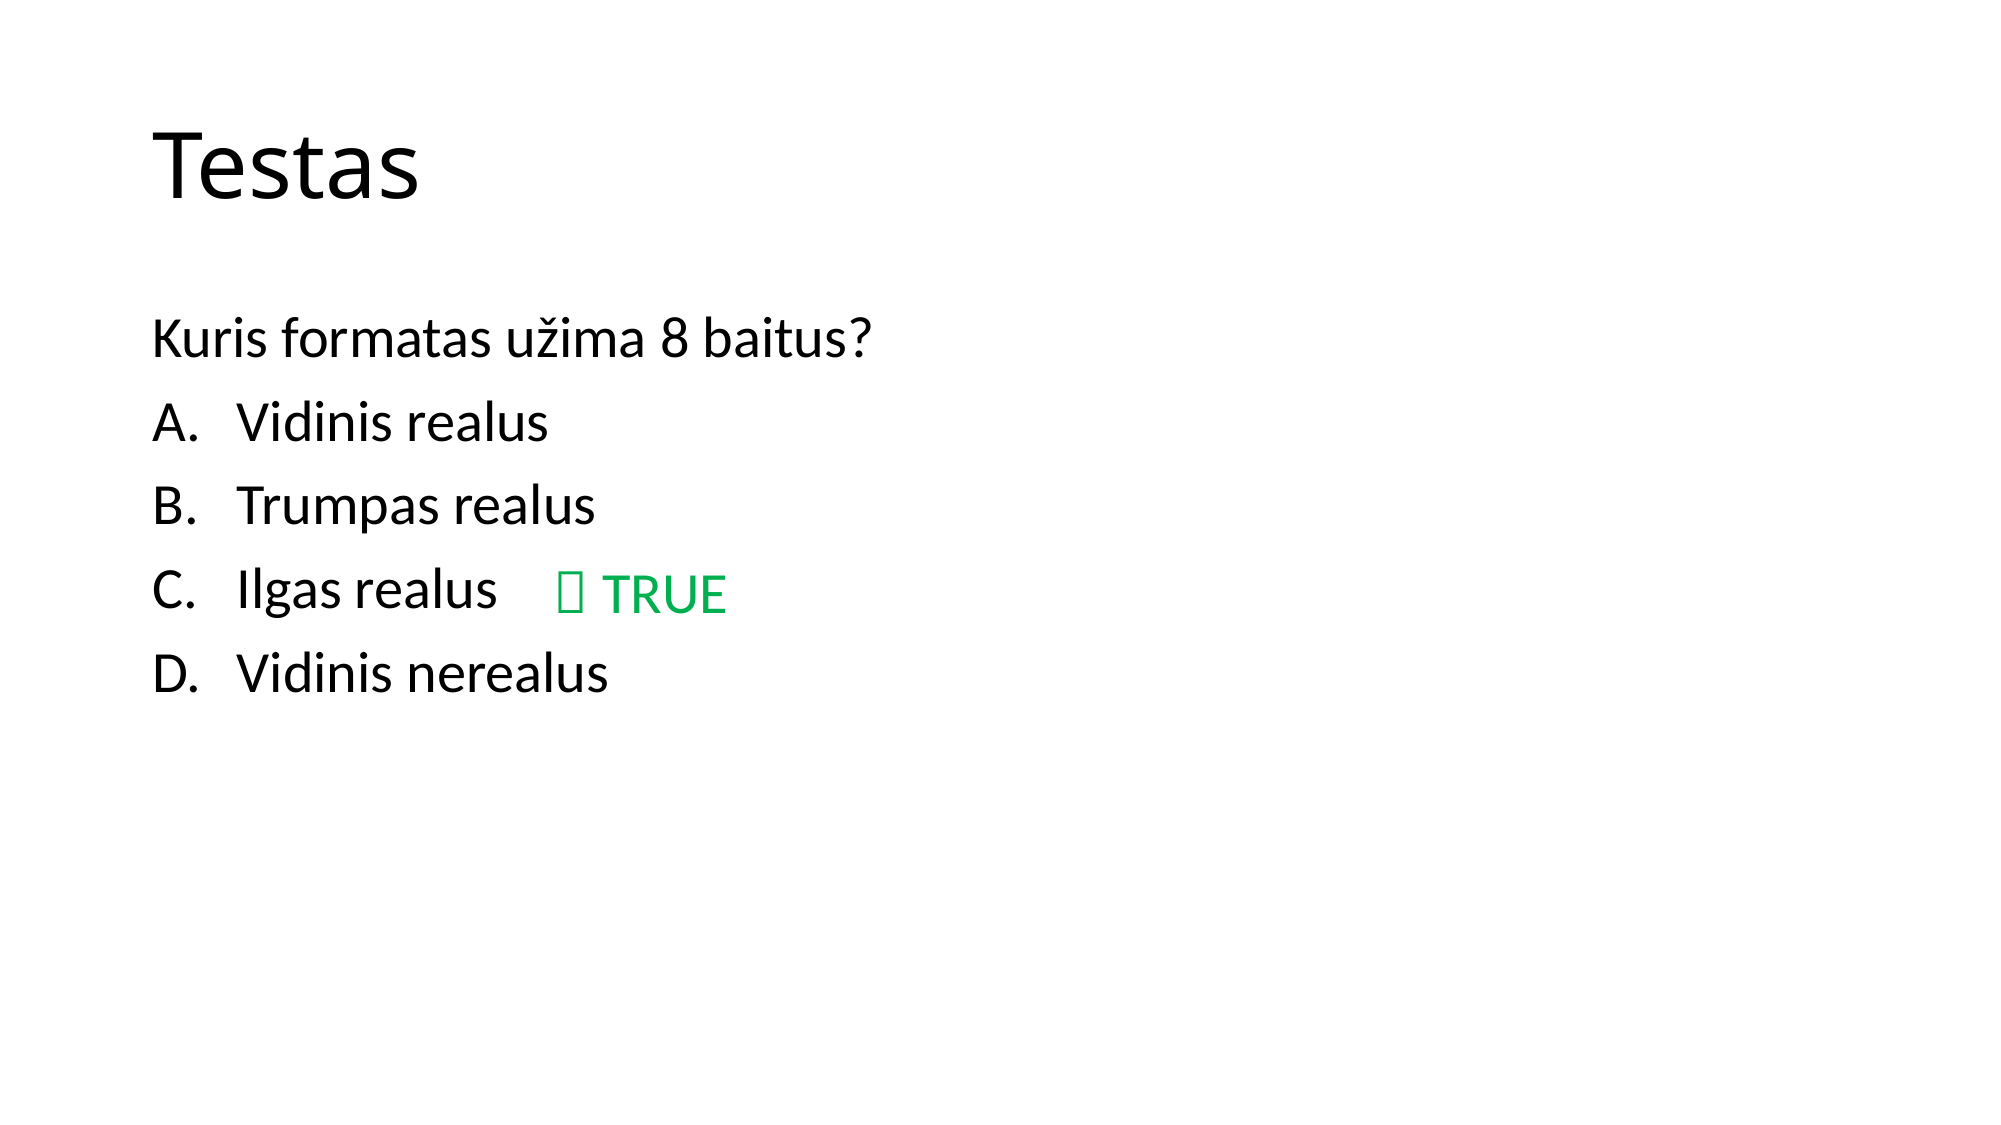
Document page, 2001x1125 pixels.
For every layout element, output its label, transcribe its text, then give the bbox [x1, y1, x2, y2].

title Testas [137, 59, 1863, 278]
list Kuris formatas užima 8 baitus? Vidinis realus Trumpas realus Ilgas realus Vidinis nerealus [137, 299, 1863, 1014]
text_box  TRUE [539, 548, 829, 633]
